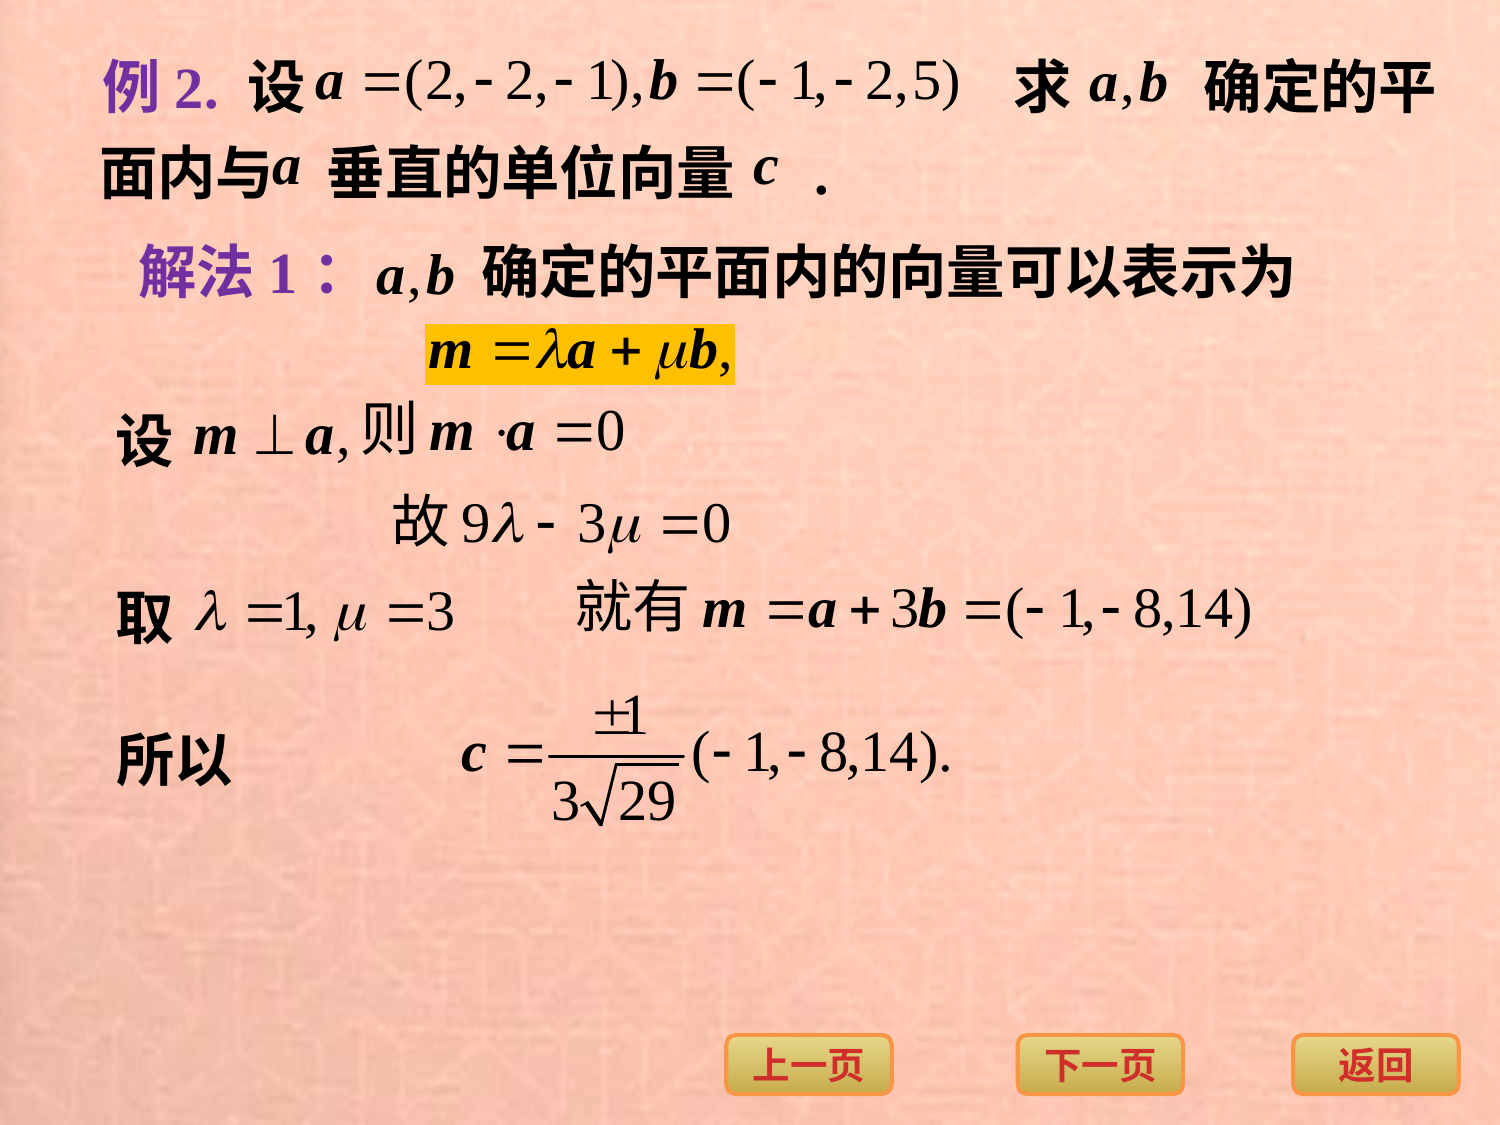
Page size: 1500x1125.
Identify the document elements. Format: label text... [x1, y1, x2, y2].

text_box 所以 [101, 715, 248, 801]
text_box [270, 151, 309, 192]
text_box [1087, 55, 1174, 116]
text_box 确定的平面内的向量可以表示为 [466, 227, 1312, 313]
text_box 求 [998, 42, 1087, 128]
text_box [389, 491, 748, 562]
text_box 解法1： [123, 227, 386, 313]
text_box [190, 585, 471, 650]
text_box 确定的平 [1189, 42, 1452, 128]
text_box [359, 396, 644, 470]
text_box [373, 248, 460, 309]
text_box 例2. 设 [87, 42, 321, 128]
picture [0, 1, 1500, 1125]
text_box 面内与 垂直的单位向量 . [84, 128, 859, 214]
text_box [312, 53, 978, 119]
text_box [572, 574, 1270, 647]
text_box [750, 151, 785, 192]
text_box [189, 410, 353, 470]
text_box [459, 685, 953, 833]
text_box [425, 323, 736, 386]
text_box 取 [100, 574, 189, 659]
text_box 设 [100, 397, 189, 482]
